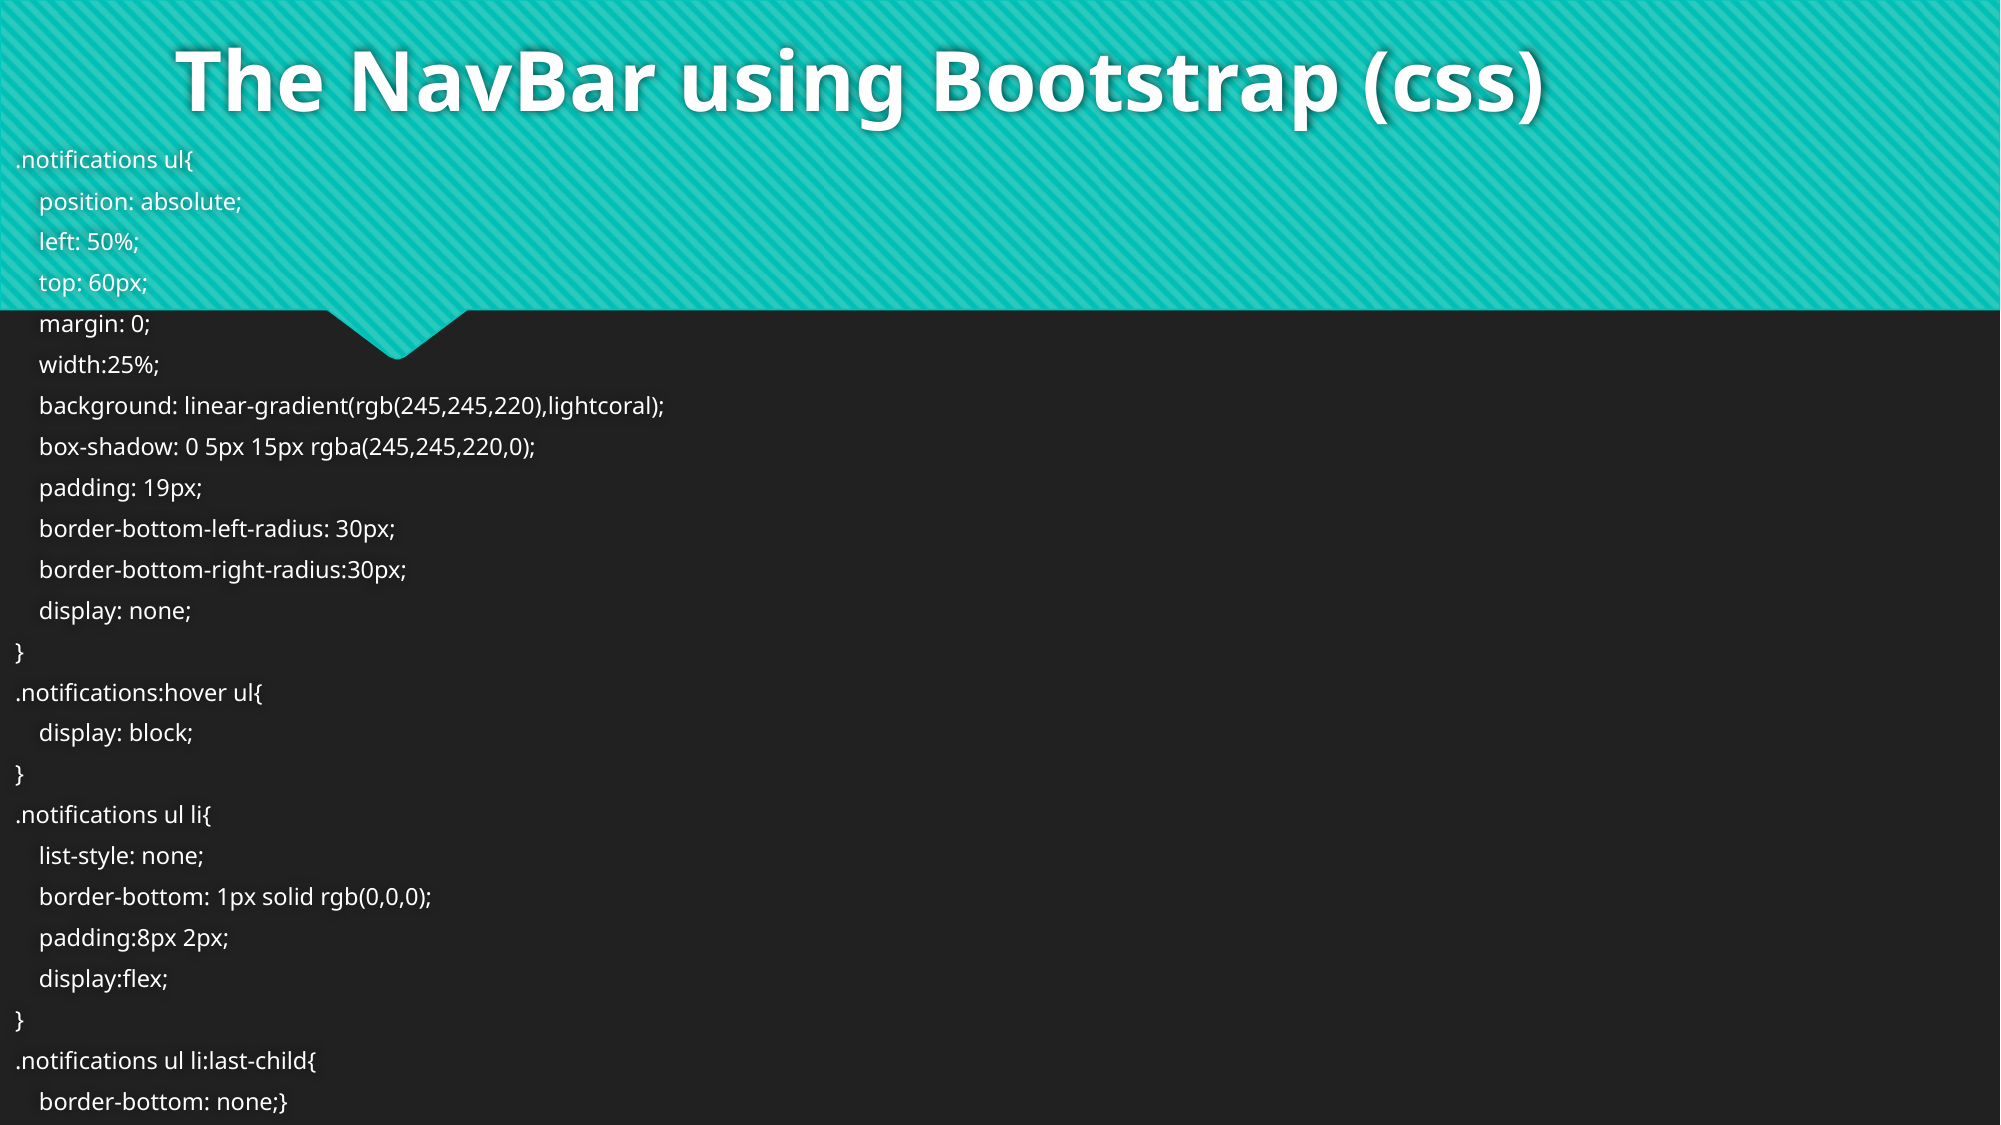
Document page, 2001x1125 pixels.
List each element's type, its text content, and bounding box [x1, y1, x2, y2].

list .notifications ul{ position: absolute; left: 50%; top: 60px; margin: 0; width:25%; background: linear-gradient(rgb(245,245,220),lightcoral); box-shadow: 0 5px 15px rgba(245,245,220,0); padding: 19px; border-bottom-left-radius: 30px; border-bottom-right-radius:30px; display: none; } .notifications:hover ul{ display: block; } .notifications ul li{ list-style: none; border-bottom: 1px solid rgb(0,0,0); padding:8px 2px; display:flex; } .notifications ul li:last-child{ border-bottom: none;} [0, 135, 2000, 1125]
title The NavBar using Bootstrap (css) [137, 0, 1863, 127]
